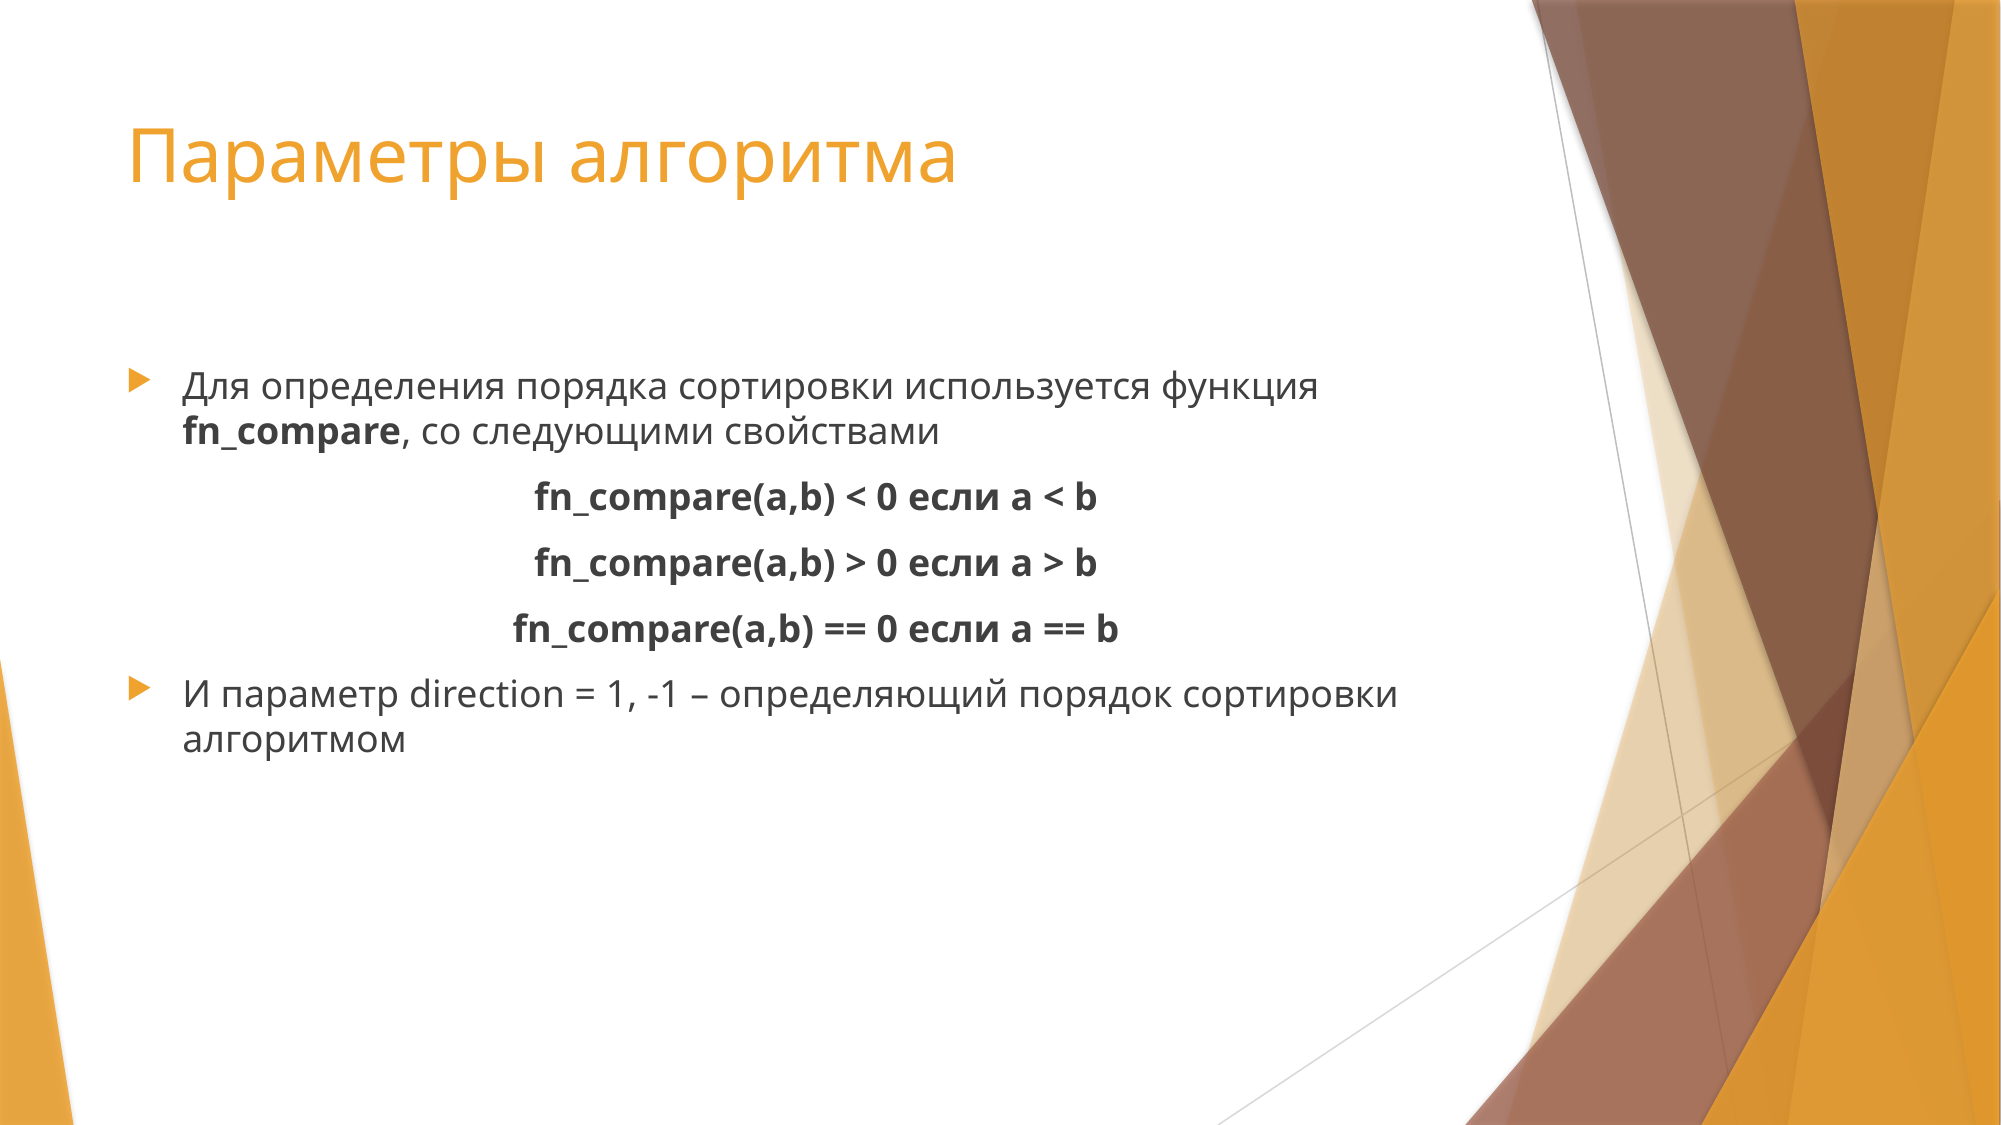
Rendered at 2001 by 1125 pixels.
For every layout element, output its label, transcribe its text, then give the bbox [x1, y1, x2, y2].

title Параметры алгоритма [111, 99, 1522, 317]
list Для определения порядка сортировки используется функция fn_compare, со следующими свойствами fn_compare(a,b) < 0 если a < b fn_compare(a,b) > 0 если a > b fn_compare(a,b) == 0 если a == b И параметр direction = 1, -1 – определяющий порядок сортировки алгоритмом [111, 354, 1522, 992]
